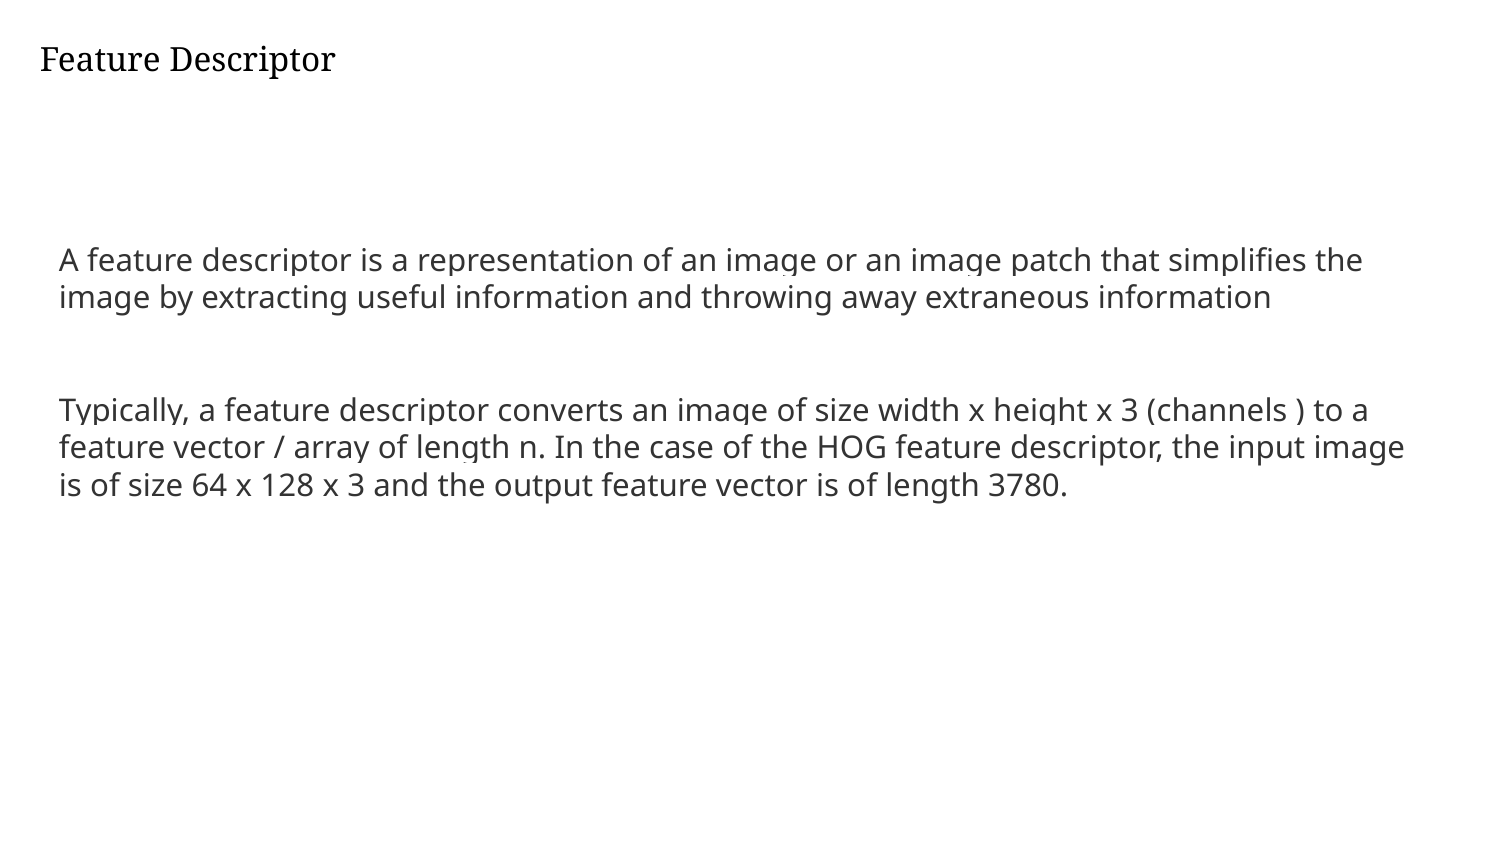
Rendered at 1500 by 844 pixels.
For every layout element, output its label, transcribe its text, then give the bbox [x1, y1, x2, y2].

text_box [25, 19, 1480, 827]
text_box Feature Descriptor [24, 23, 775, 96]
text_box A feature descriptor is a representation of an image or an image patch that simplifies the image by extracting useful information and throwing away extraneous information Typically, a feature descriptor converts an image of size width x height x 3 (channels ) to a feature vector / array of length n. In the case of the HOG feature descriptor, the input image is of size 64 x 128 x 3 and the output feature vector is of length 3780. [43, 112, 1452, 818]
